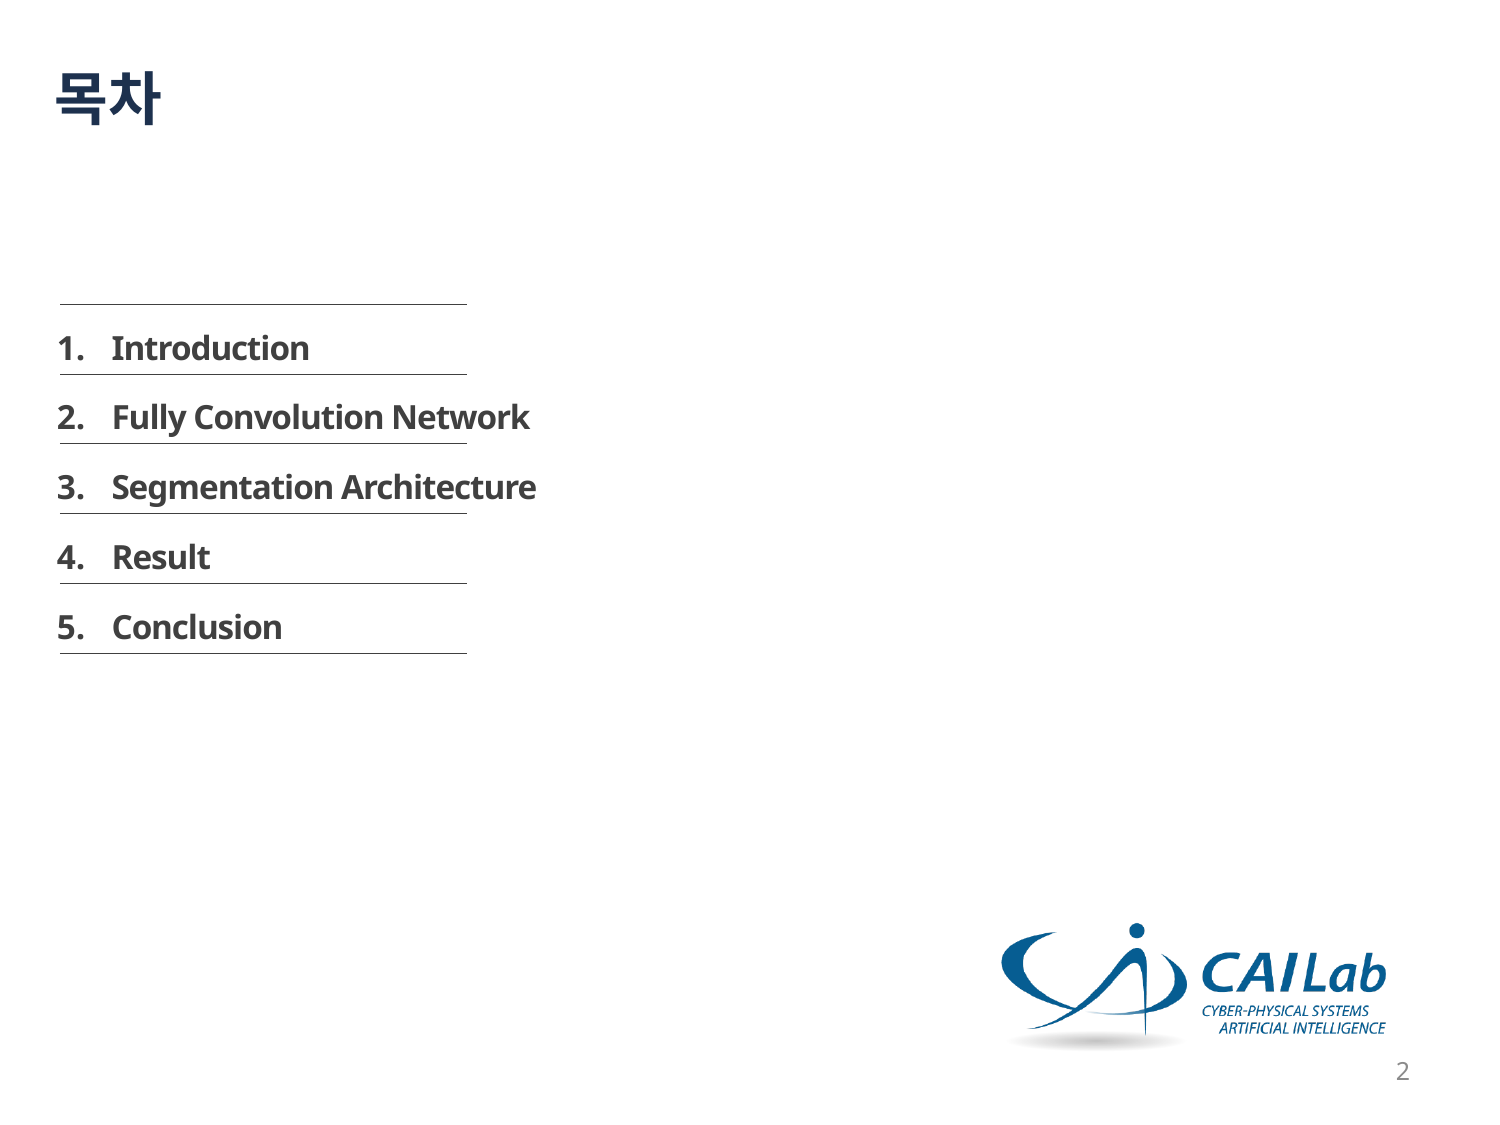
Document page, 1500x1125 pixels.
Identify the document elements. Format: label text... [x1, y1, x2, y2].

picture [941, 863, 1457, 1114]
text_box Introduction Fully Convolution Network Segmentation Architecture Result Conclusion [41, 289, 891, 1064]
title 목차 [39, 24, 1440, 170]
